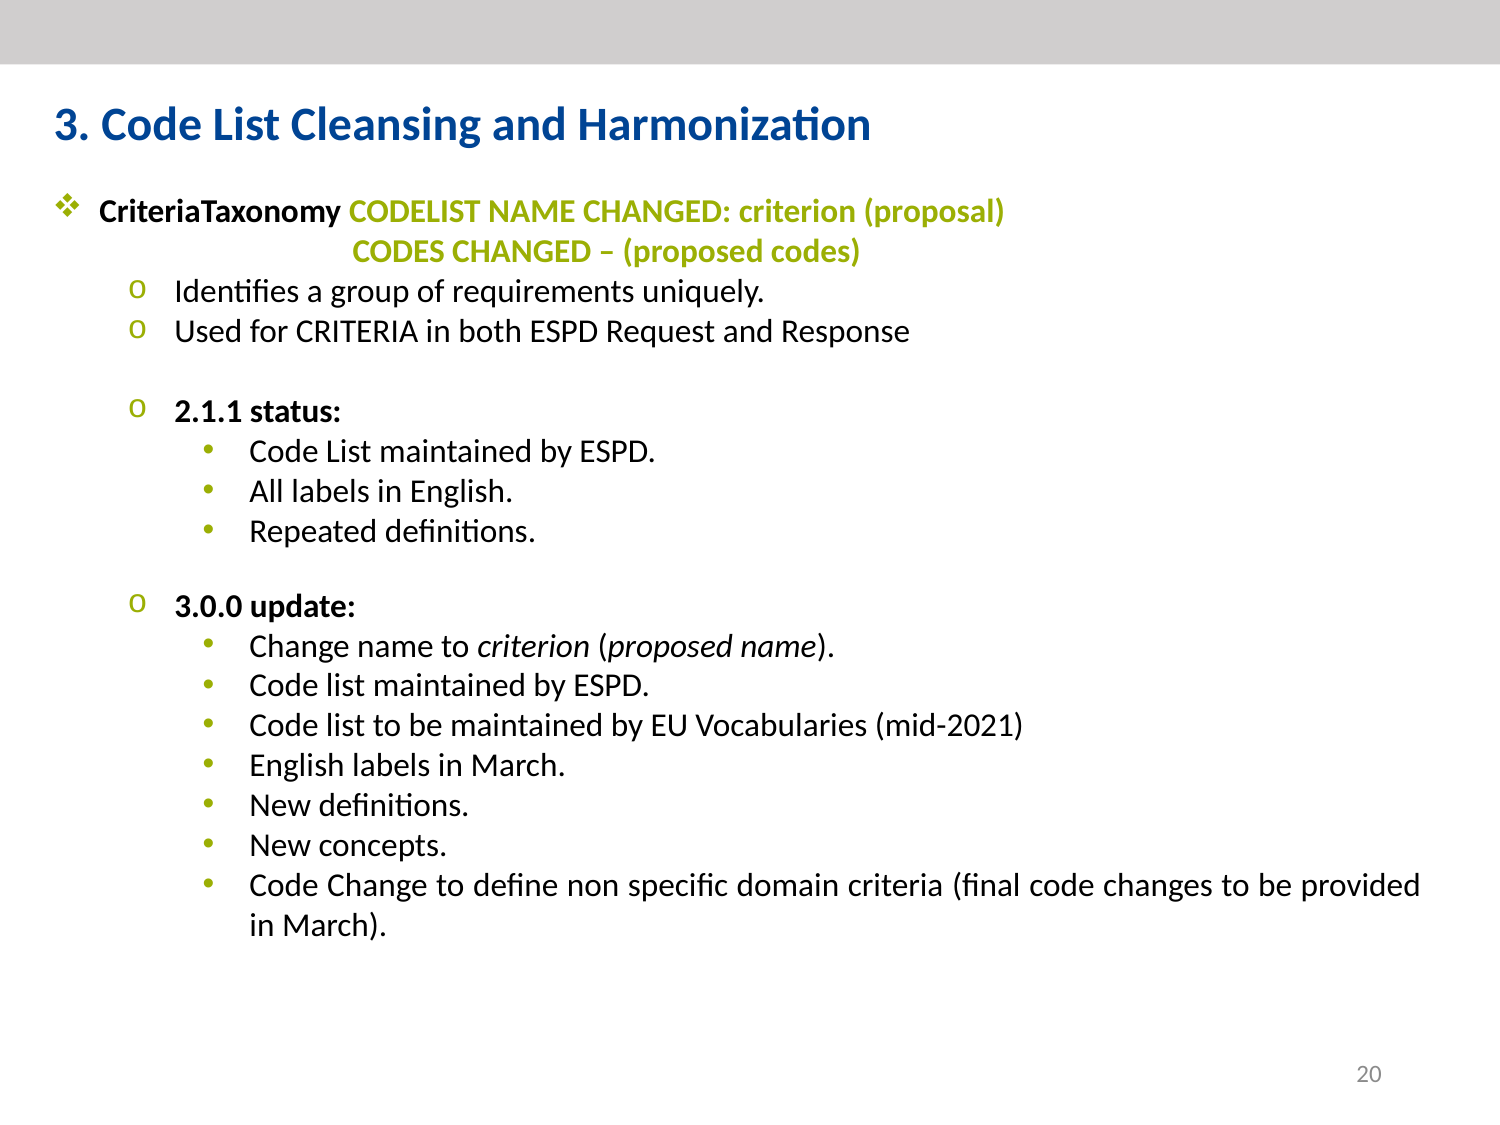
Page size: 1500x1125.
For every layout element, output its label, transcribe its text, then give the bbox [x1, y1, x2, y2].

text_box [0, 0, 1500, 65]
text_box CriteriaTaxonomy CODELIST NAME CHANGED: criterion (proposal) CODES CHANGED – (proposed codes) Identifies a group of requirements uniquely. Used for CRITERIA in both ESPD Request and Response 2.1.1 status: Code List maintained by ESPD. All labels in English. Repeated definitions. 3.0.0 update: Change name to criterion (proposed name). Code list maintained by ESPD. Code list to be maintained by EU Vocabularies (mid-2021) English labels in March. New definitions. New concepts. Code Change to define non specific domain criteria (final code changes to be provided in March). [37, 182, 1438, 1066]
slide_number 20 [1059, 1042, 1397, 1103]
text_box 3. Code List Cleansing and Harmonization [38, 84, 1397, 191]
